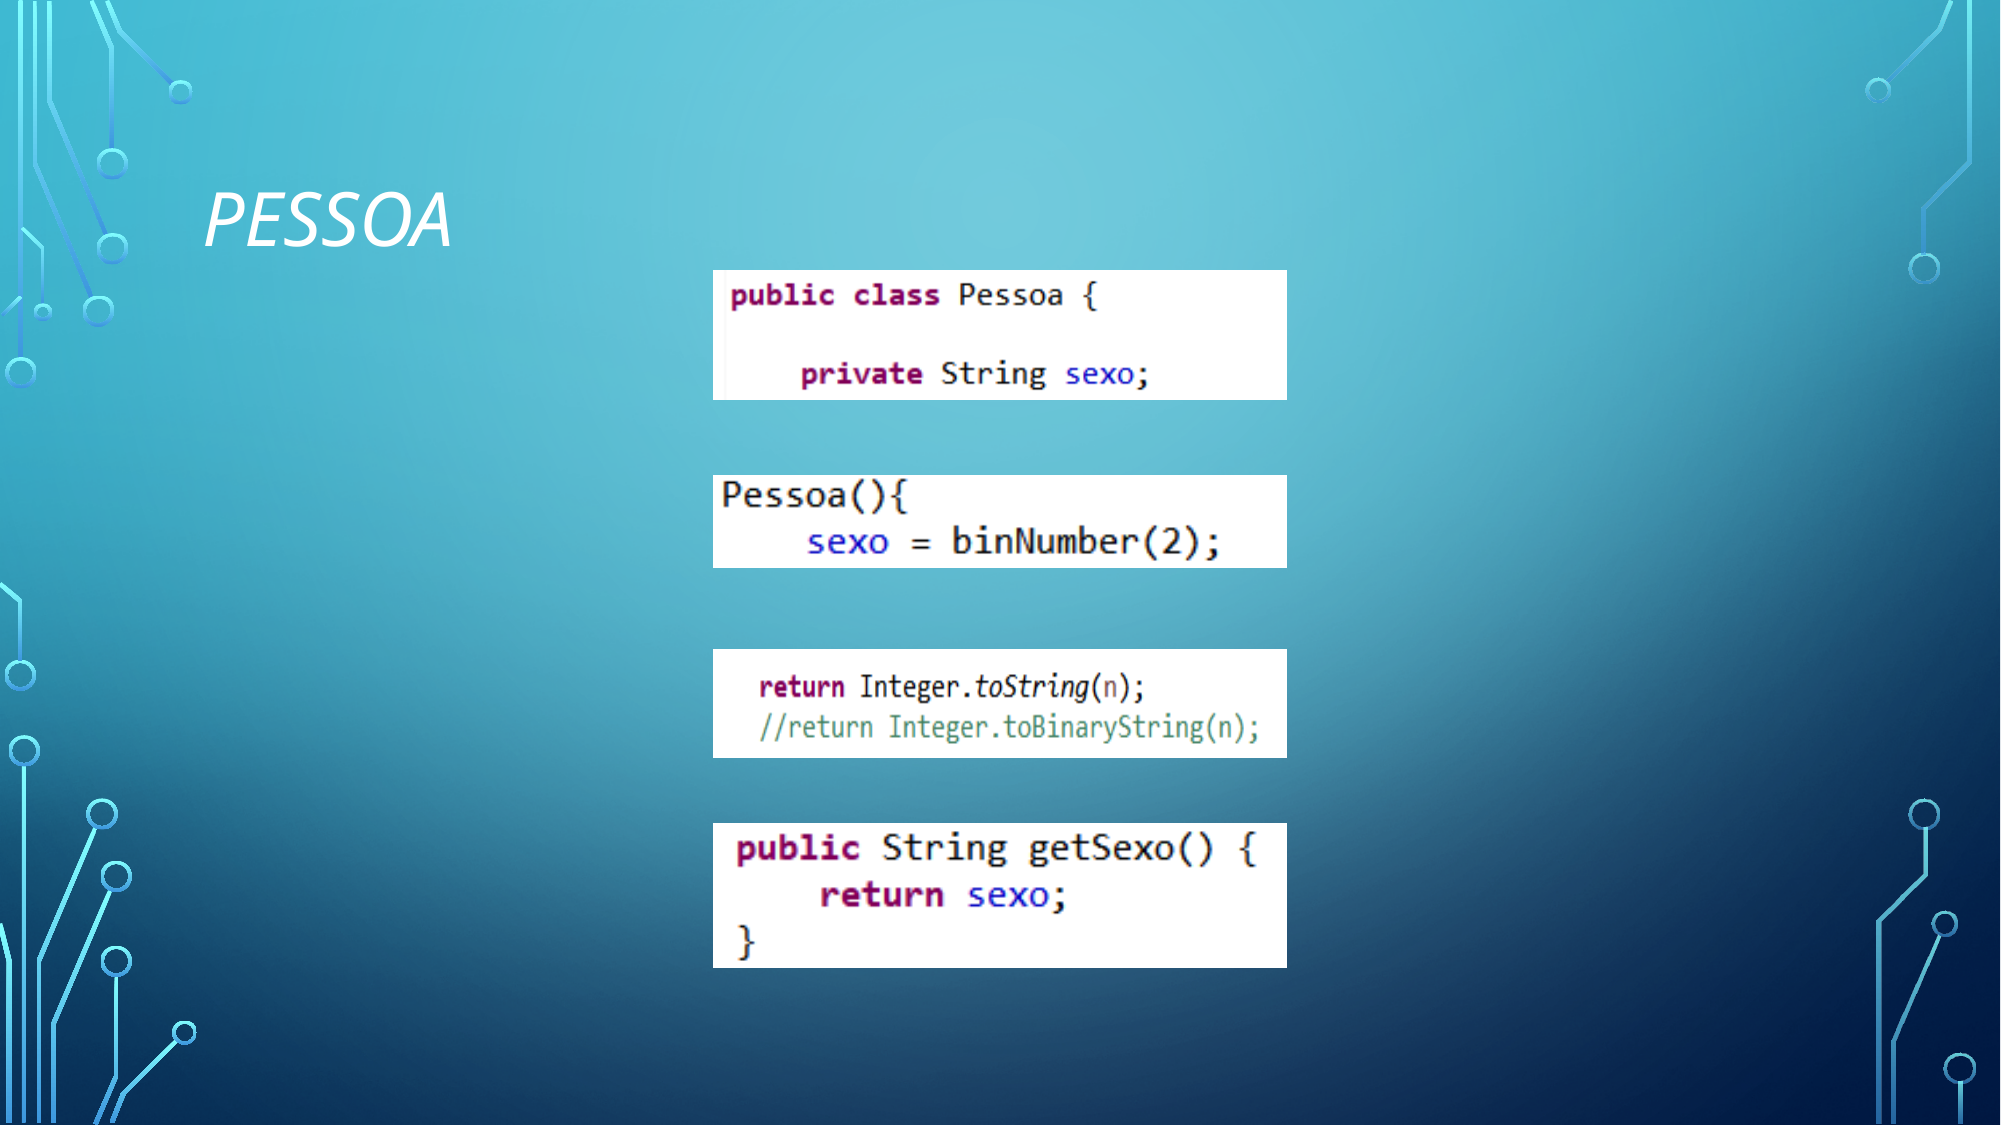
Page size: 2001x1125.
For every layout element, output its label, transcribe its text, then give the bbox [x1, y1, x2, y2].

picture [713, 823, 1287, 968]
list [713, 270, 1287, 400]
picture [713, 475, 1287, 569]
picture [713, 649, 1287, 758]
title pessoa [187, 101, 1813, 344]
